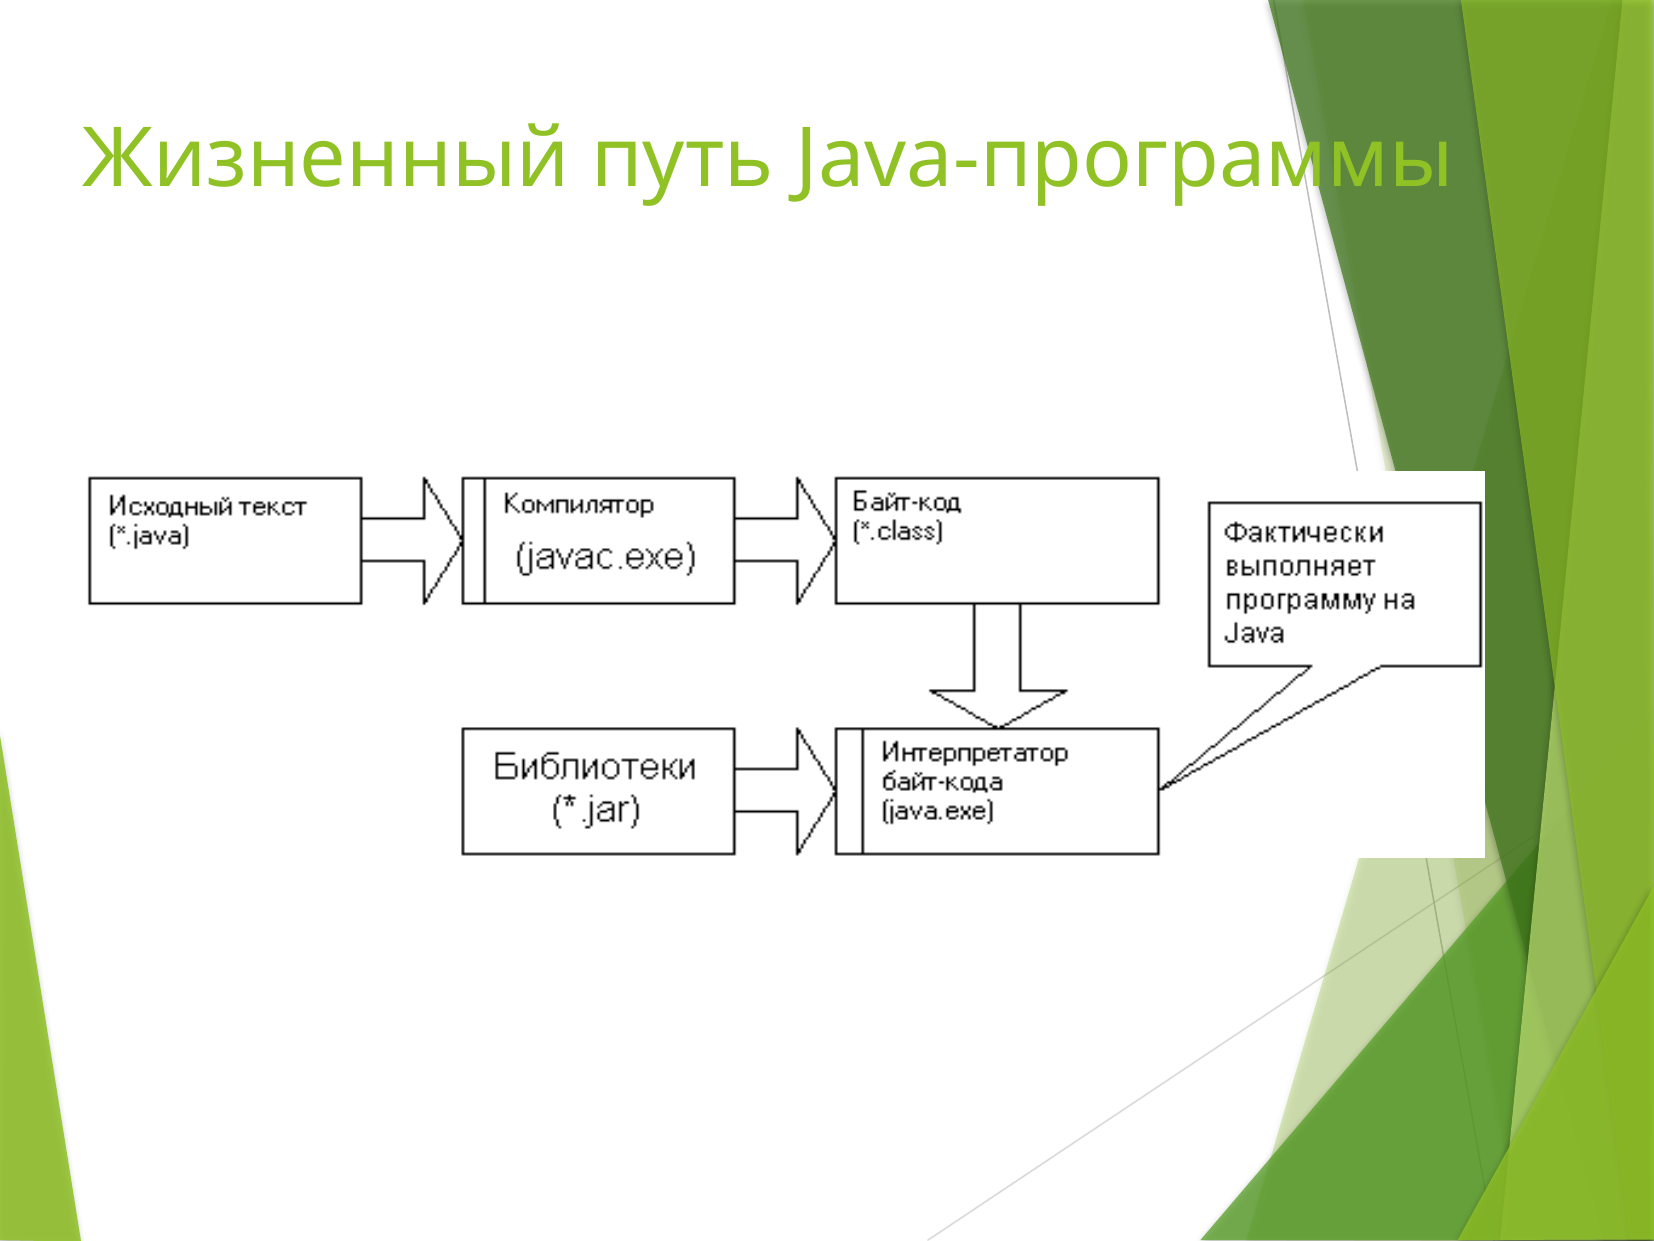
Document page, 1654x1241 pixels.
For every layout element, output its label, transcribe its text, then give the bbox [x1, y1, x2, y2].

picture [82, 471, 1485, 858]
title Жизненный путь Java-программы [82, 49, 1571, 257]
